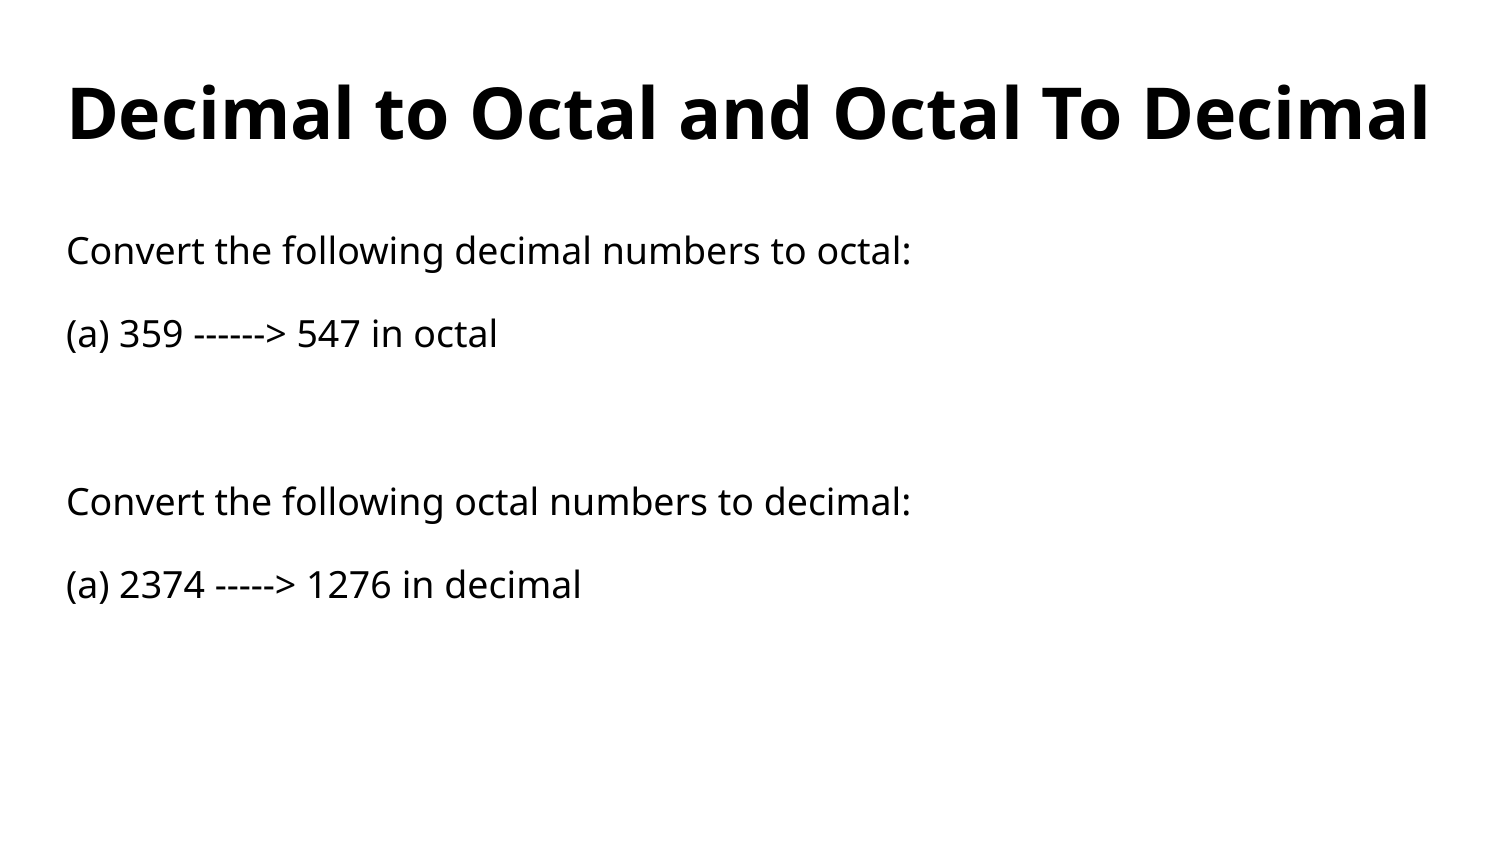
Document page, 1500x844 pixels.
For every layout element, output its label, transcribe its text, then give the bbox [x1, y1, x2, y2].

list Convert the following decimal numbers to octal: (a) 359 ------> 547 in octal Convert the following octal numbers to decimal: (a) 2374 -----> 1276 in decimal [51, 201, 1449, 750]
title Decimal to Octal and Octal To Decimal [51, 48, 1449, 180]
